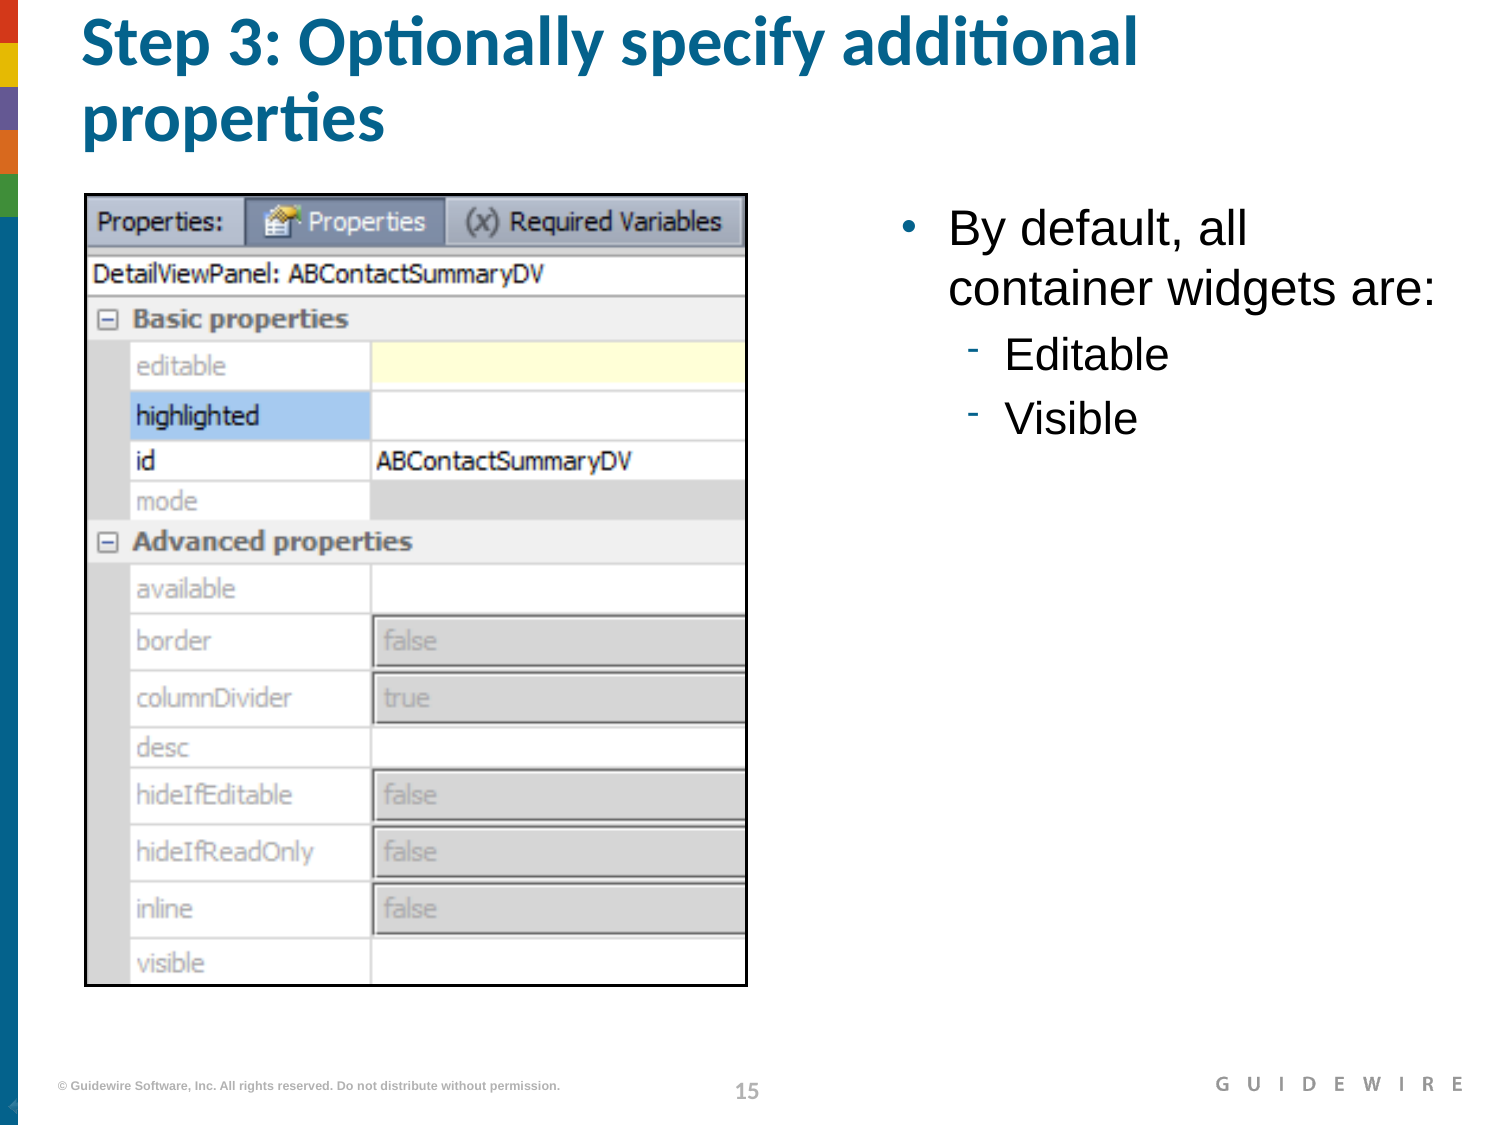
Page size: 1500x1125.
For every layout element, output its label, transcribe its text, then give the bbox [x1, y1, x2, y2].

title Step 3: Optionally specify additional properties [81, 19, 1446, 142]
list By default, all container widgets are: Editable Visible [901, 195, 1450, 1049]
picture [0, 0, 18, 216]
picture [86, 195, 745, 985]
picture [1215, 1073, 1480, 1096]
picture [10, 1101, 18, 1111]
